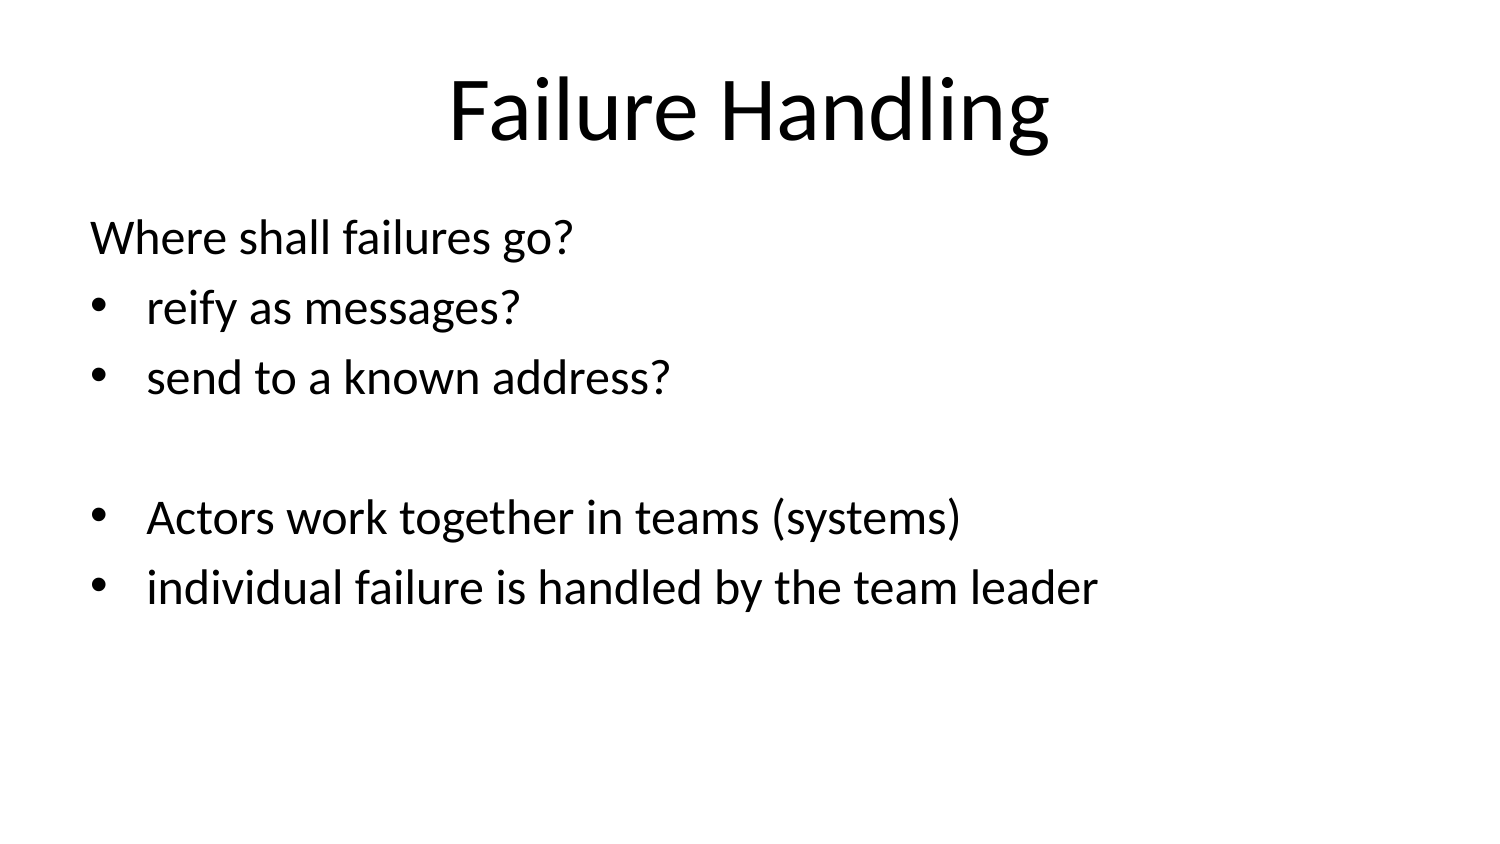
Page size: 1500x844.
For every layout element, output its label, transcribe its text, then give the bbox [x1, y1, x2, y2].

title Failure Handling [75, 33, 1425, 175]
list Where shall failures go? reify as messages? send to a known address? Actors work together in teams (systems) individual failure is handled by the team leader [75, 196, 1425, 754]
